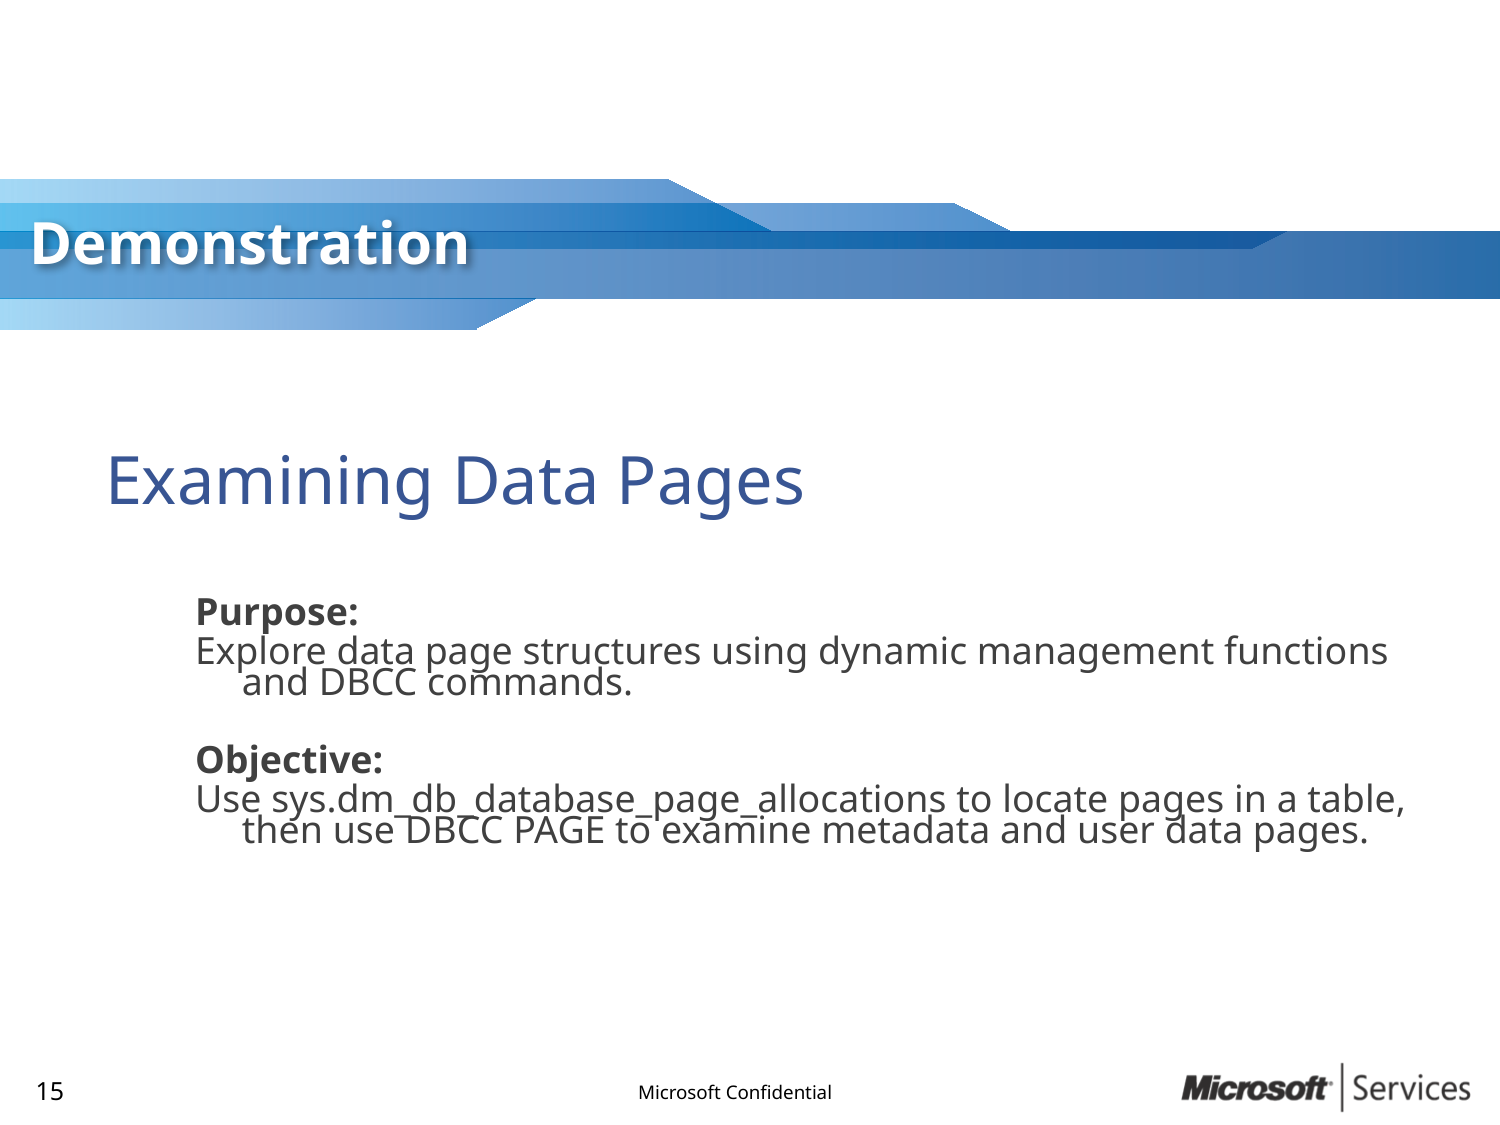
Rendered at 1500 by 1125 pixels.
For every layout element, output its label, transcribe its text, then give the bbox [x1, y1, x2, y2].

slide_number 14 [0, 1062, 100, 1123]
footer Microsoft Confidential [435, 1062, 1035, 1123]
title Examining Data Pages [90, 360, 1425, 525]
picture [43, 232, 60, 257]
picture [84, 238, 96, 244]
picture [0, 179, 1500, 330]
subtitle Purpose: Explore data page structures using dynamic management functions and DBCC commands. Objective: Use sys.dm_db_database_page_allocations to locate pages in a table, then use DBCC PAGE to examine metadata and user data pages. [105, 539, 1425, 1035]
picture [1156, 1050, 1500, 1125]
